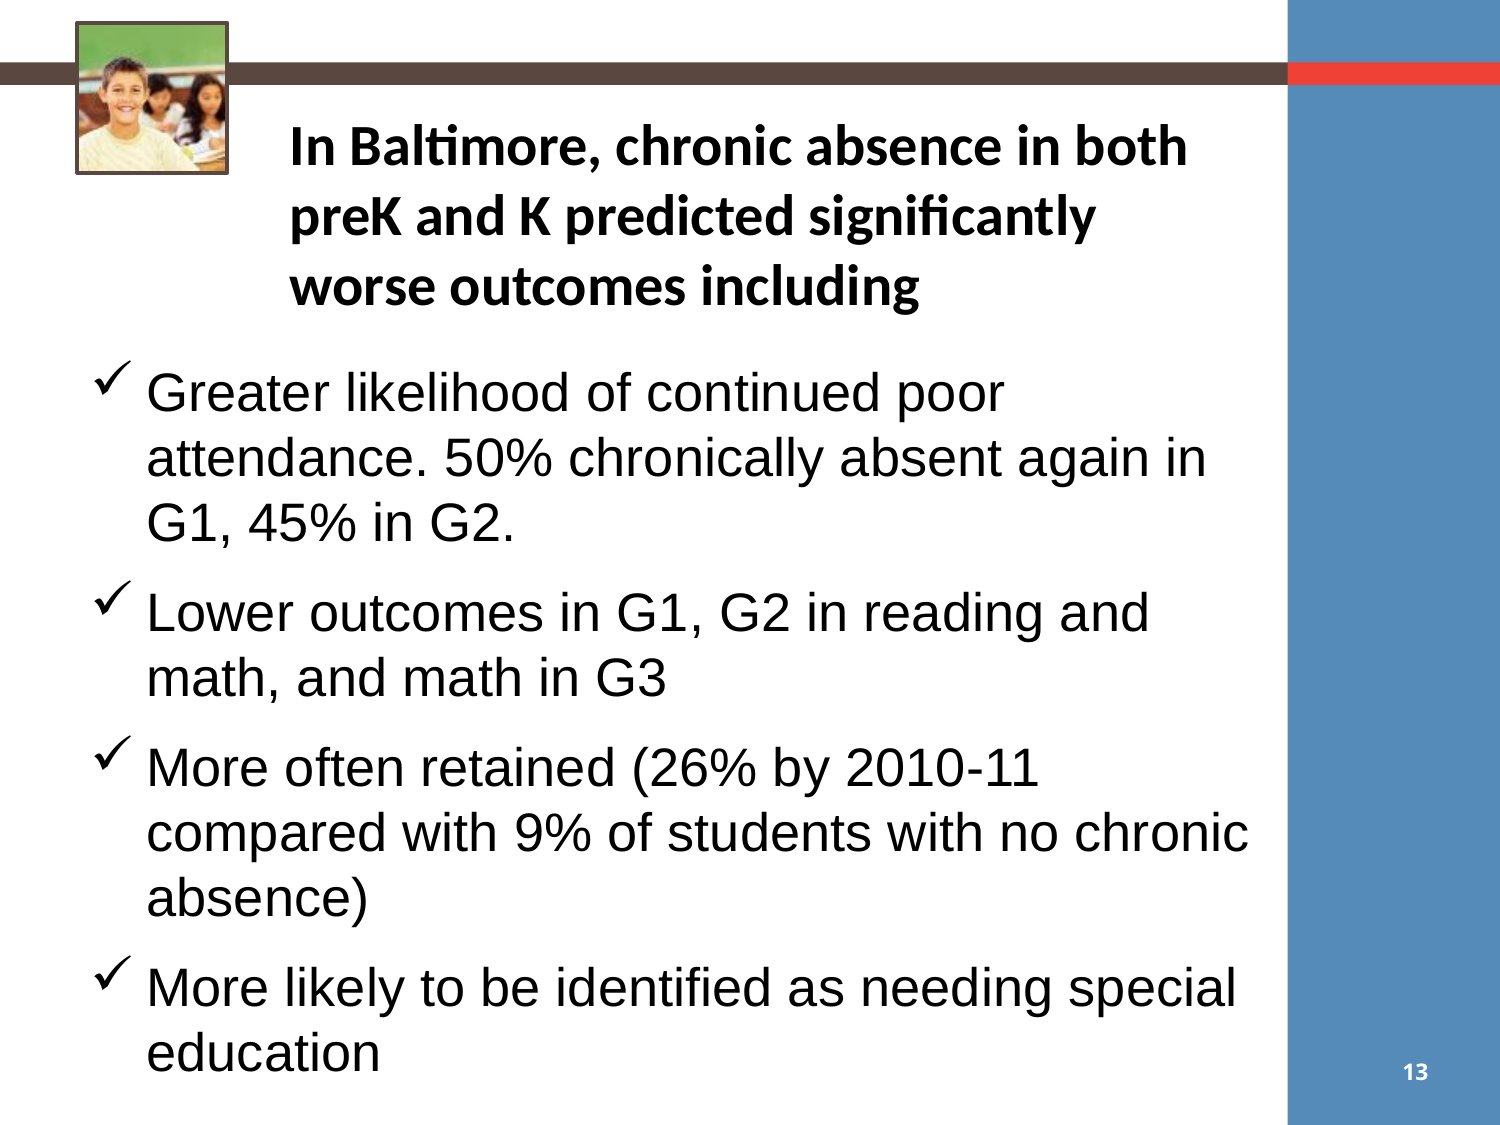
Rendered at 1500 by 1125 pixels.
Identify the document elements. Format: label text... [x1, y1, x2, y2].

text_box In Baltimore, chronic absence in both preK and K predicted significantly worse outcomes including [274, 99, 1250, 325]
list Greater likelihood of continued poor attendance. 50% chronically absent again in G1, 45% in G2. Lower outcomes in G1, G2 in reading and math, and math in G3 More often retained (26% by 2010-11 compared with 9% of students with no chronic absence) More likely to be identified as needing special education [75, 350, 1275, 963]
picture [79, 25, 225, 171]
